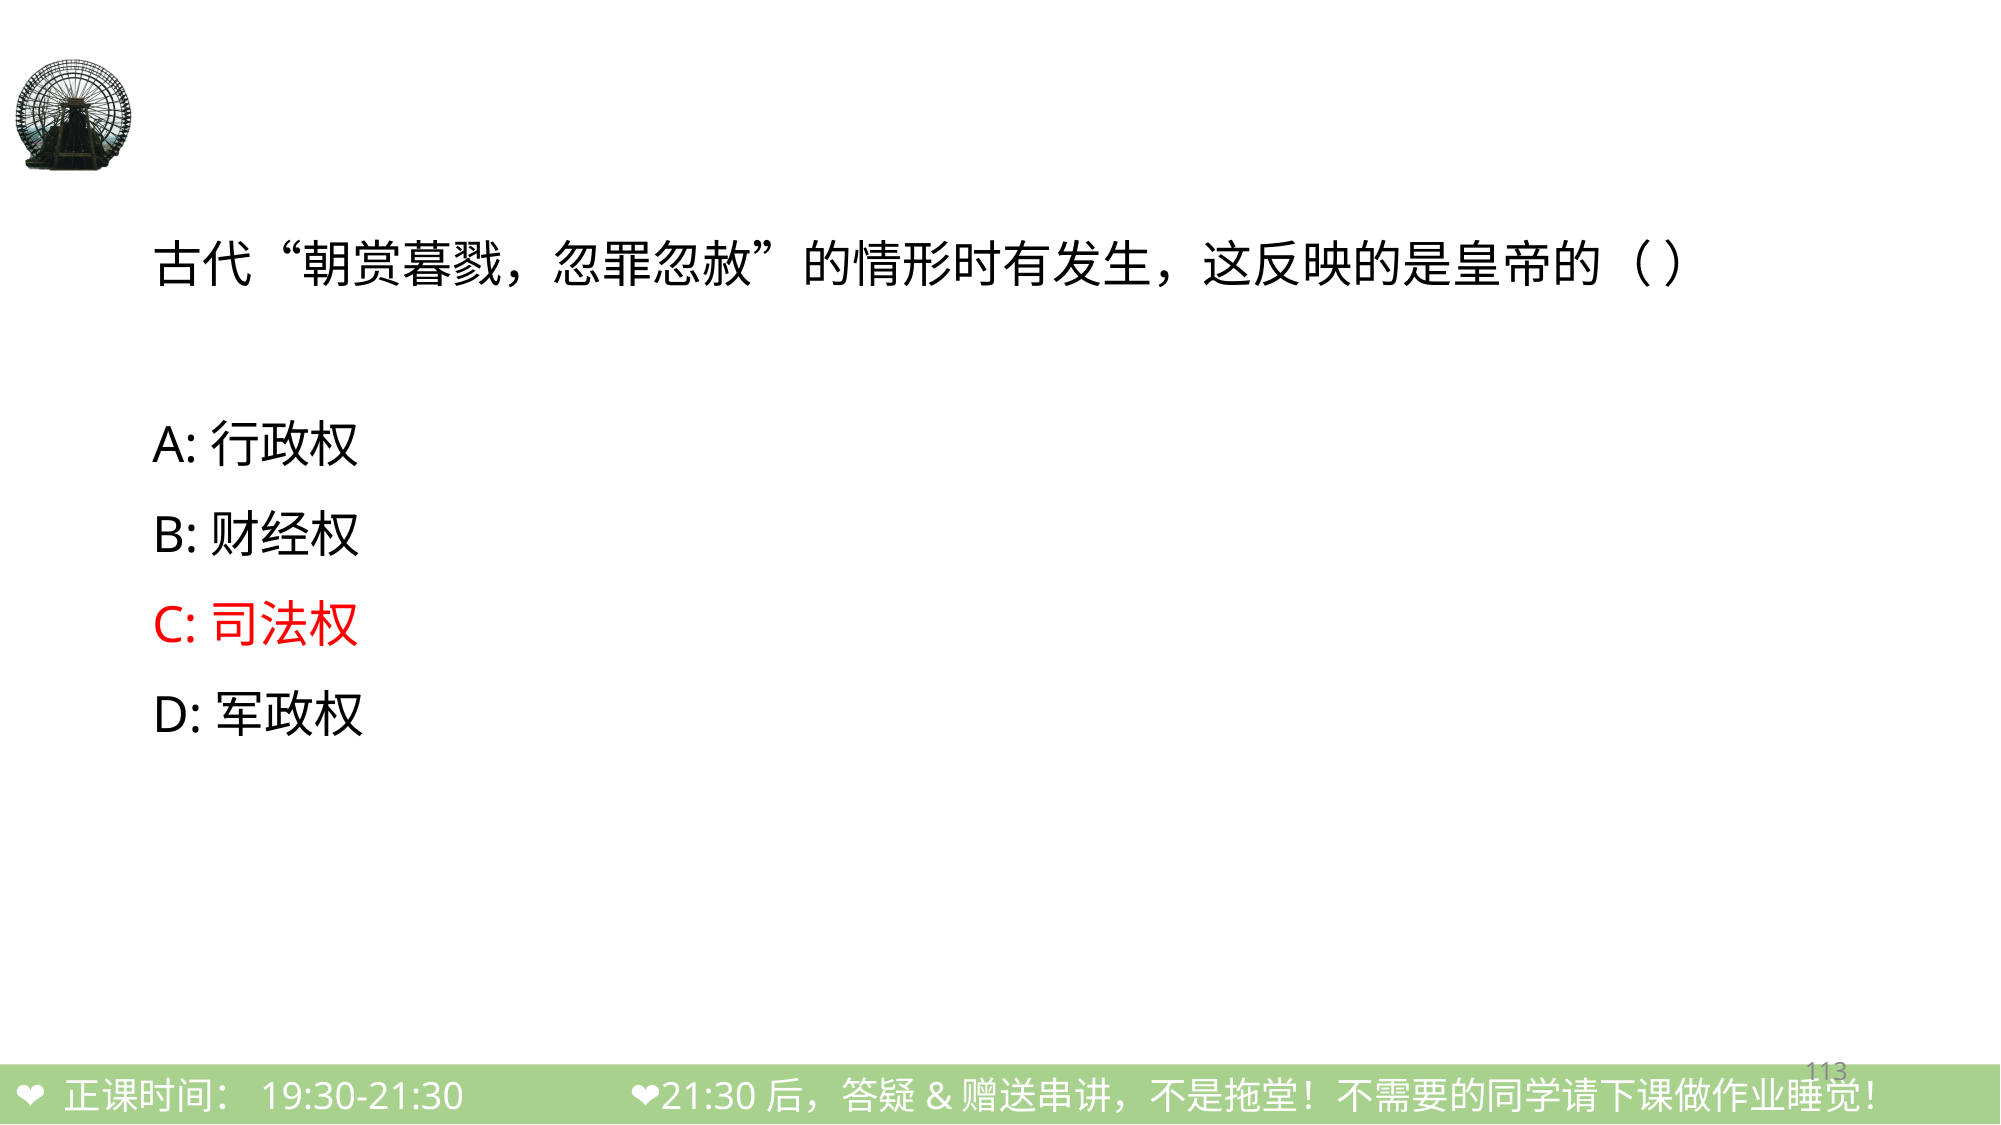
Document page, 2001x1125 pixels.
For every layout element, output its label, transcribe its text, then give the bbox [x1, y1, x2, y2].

slide_number 113 [1412, 1042, 1863, 1103]
picture [6, 58, 138, 181]
list 古代“朝赏暮戮，忽罪忽赦”的情形时有发生，这反映的是皇帝的（ ） A:行政权 B:财经权 C:司法权 D:军政权 [137, 195, 1863, 1014]
